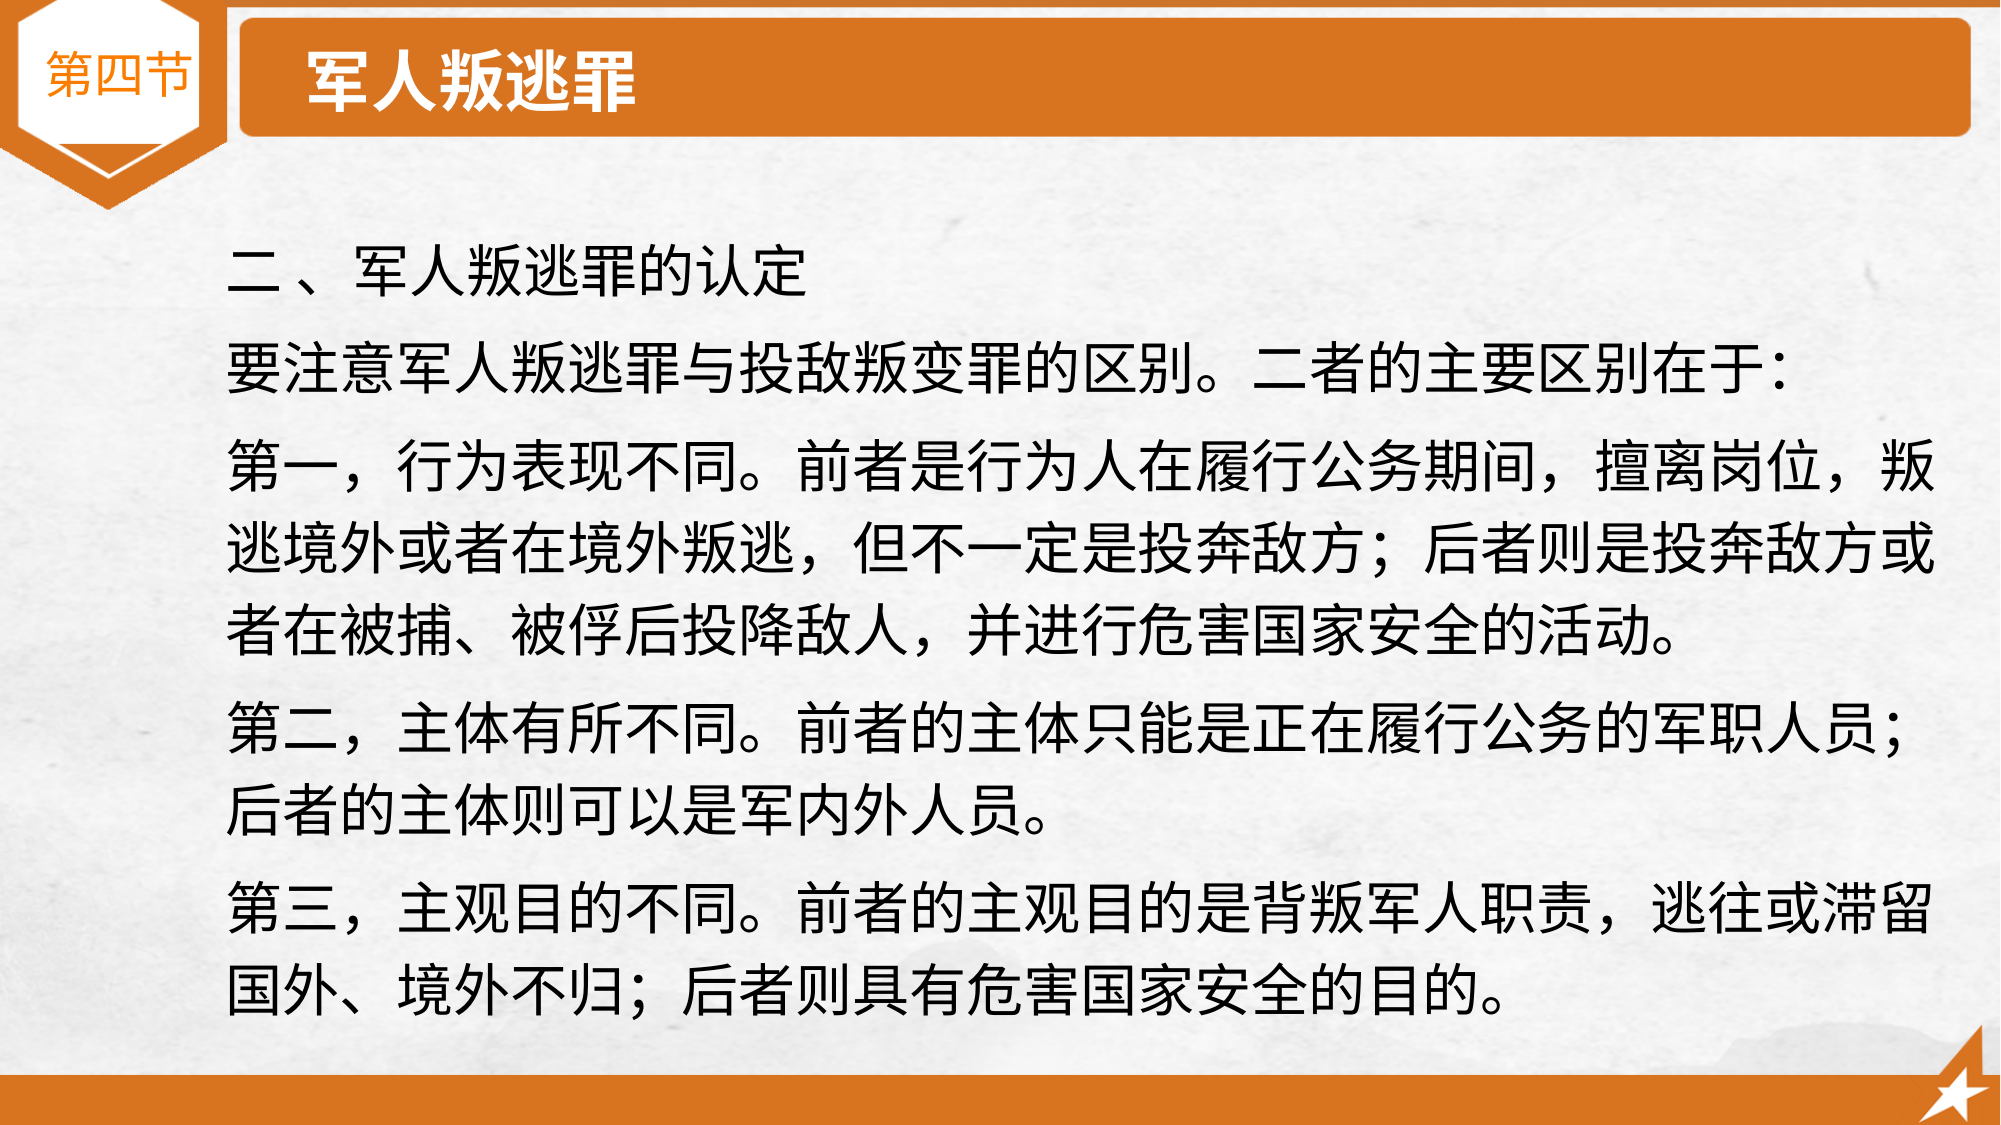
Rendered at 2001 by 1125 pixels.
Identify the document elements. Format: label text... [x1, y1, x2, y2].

title 军人叛逃罪 [289, 111, 2000, 210]
list 二 、军人叛逃罪的认定 要注意军人叛逃罪与投敌叛变罪的区别。二者的主要区别在于： 第一，行为表现不同。前者是行为人在履行公务期间，擅离岗位，叛逃境外或者在境外叛逃，但不一定是投奔敌方；后者则是投奔敌方或者在被捕、被俘后投降敌人，并进行危害国家安全的活动。 第二，主体有所不同。前者的主体只能是正在履行公务的军职人员；后者的主体则可以是军内外人员。 第三，主观目的不同。前者的主观目的是背叛军人职责，逃往或滞留国外、境外不归；后者则具有危害国家安全的目的。 [210, 213, 2000, 1032]
picture [0, 0, 2001, 1125]
text_box 第四节 [30, 35, 210, 111]
